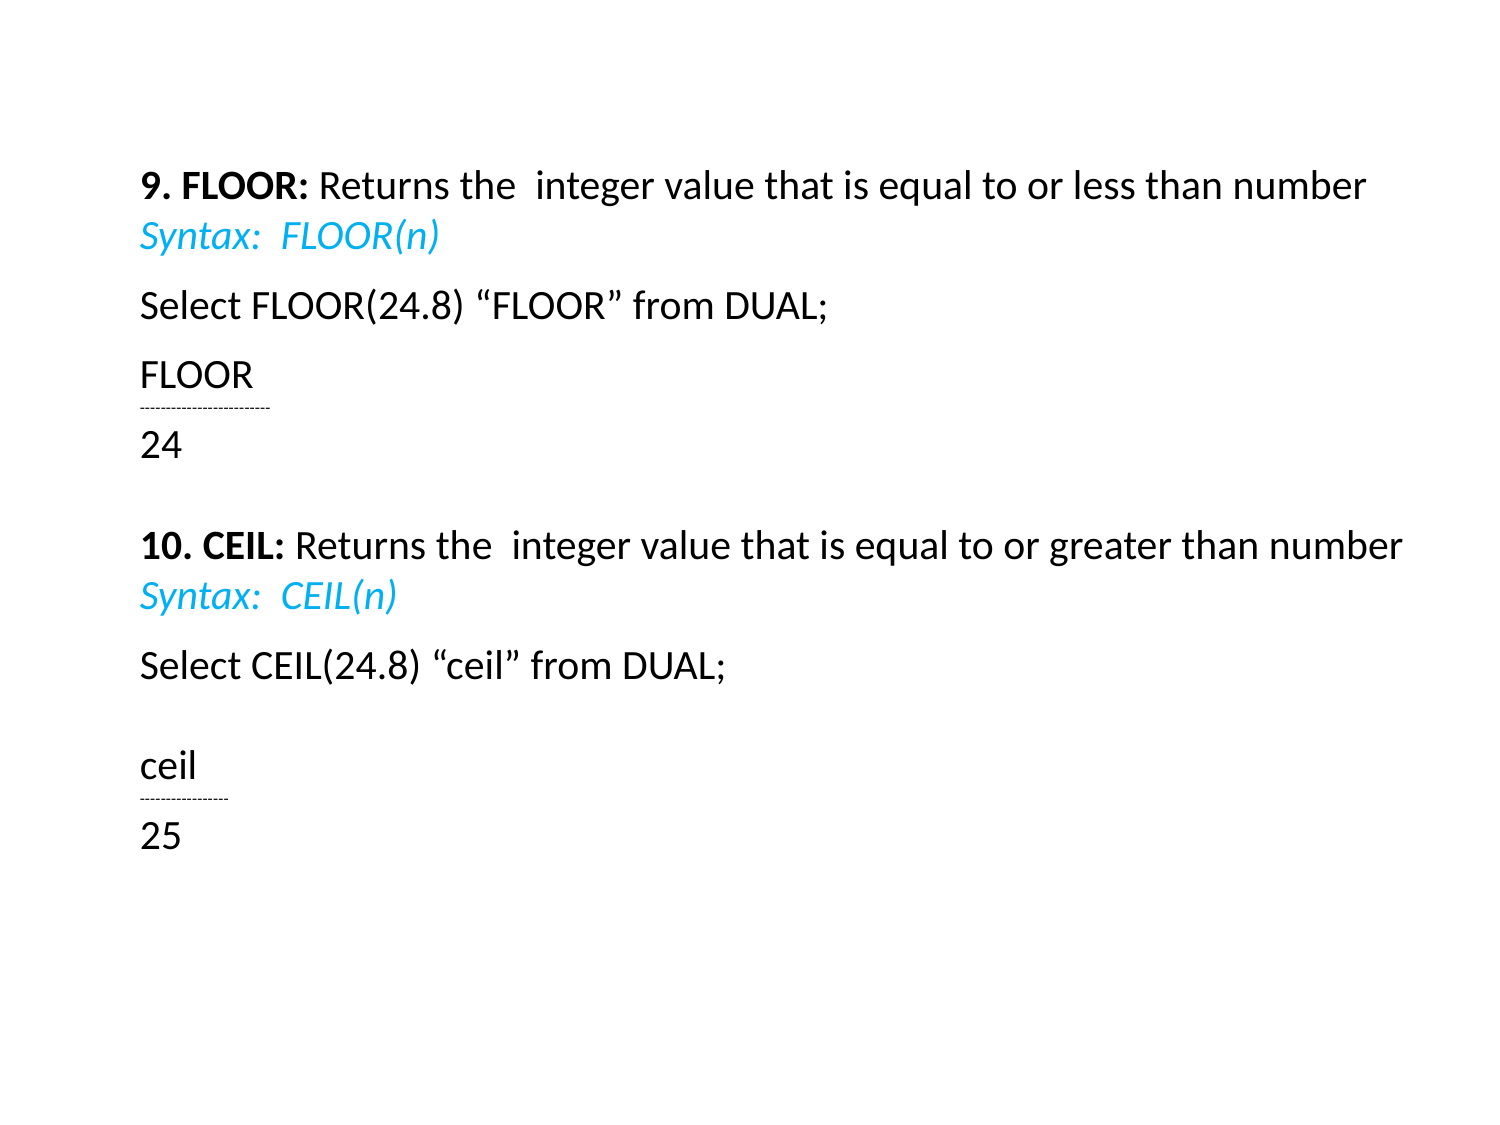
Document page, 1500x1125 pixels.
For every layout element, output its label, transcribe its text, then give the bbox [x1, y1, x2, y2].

text_box 9. FLOOR: Returns the integer value that is equal to or less than number Syntax: FLOOR(n) Select FLOOR(24.8) “FLOOR” from DUAL; FLOOR ------------------------- 24 10. CEIL: Returns the integer value that is equal to or greater than number Syntax: CEIL(n) Select CEIL(24.8) “ceil” from DUAL; ceil ----------------- 25 [125, 99, 1425, 865]
